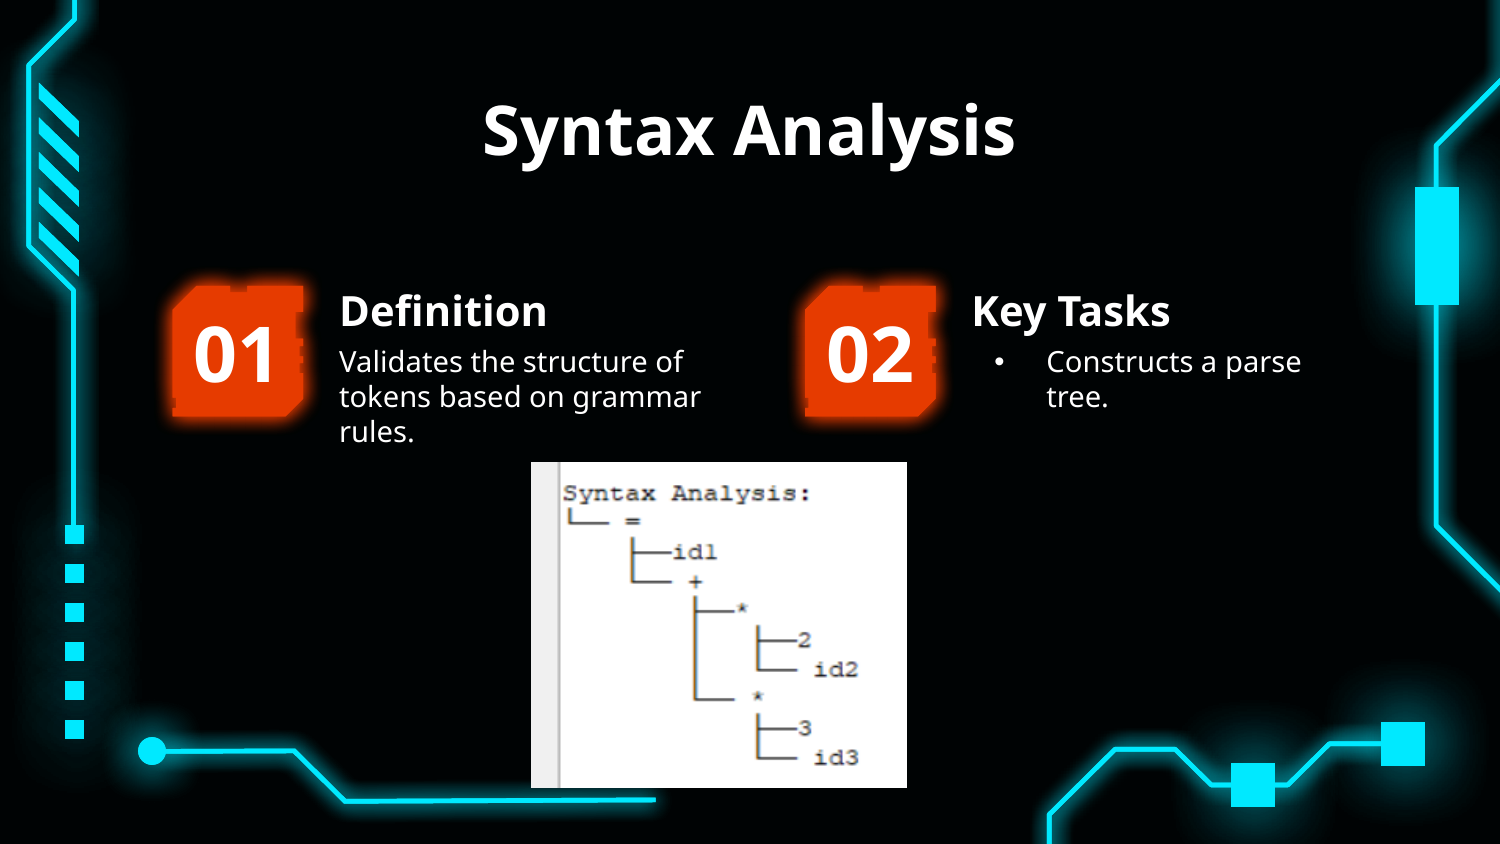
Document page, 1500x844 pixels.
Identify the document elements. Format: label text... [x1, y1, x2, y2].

subtitle Definition [324, 284, 720, 334]
title Syntax Analysis [116, 88, 1383, 167]
picture [531, 461, 908, 788]
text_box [172, 285, 304, 417]
subtitle Validates the structure of tokens based on grammar rules. [324, 343, 720, 421]
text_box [804, 285, 936, 417]
subtitle Key Tasks [956, 284, 1352, 334]
subtitle Constructs a parse tree. [956, 343, 1352, 421]
